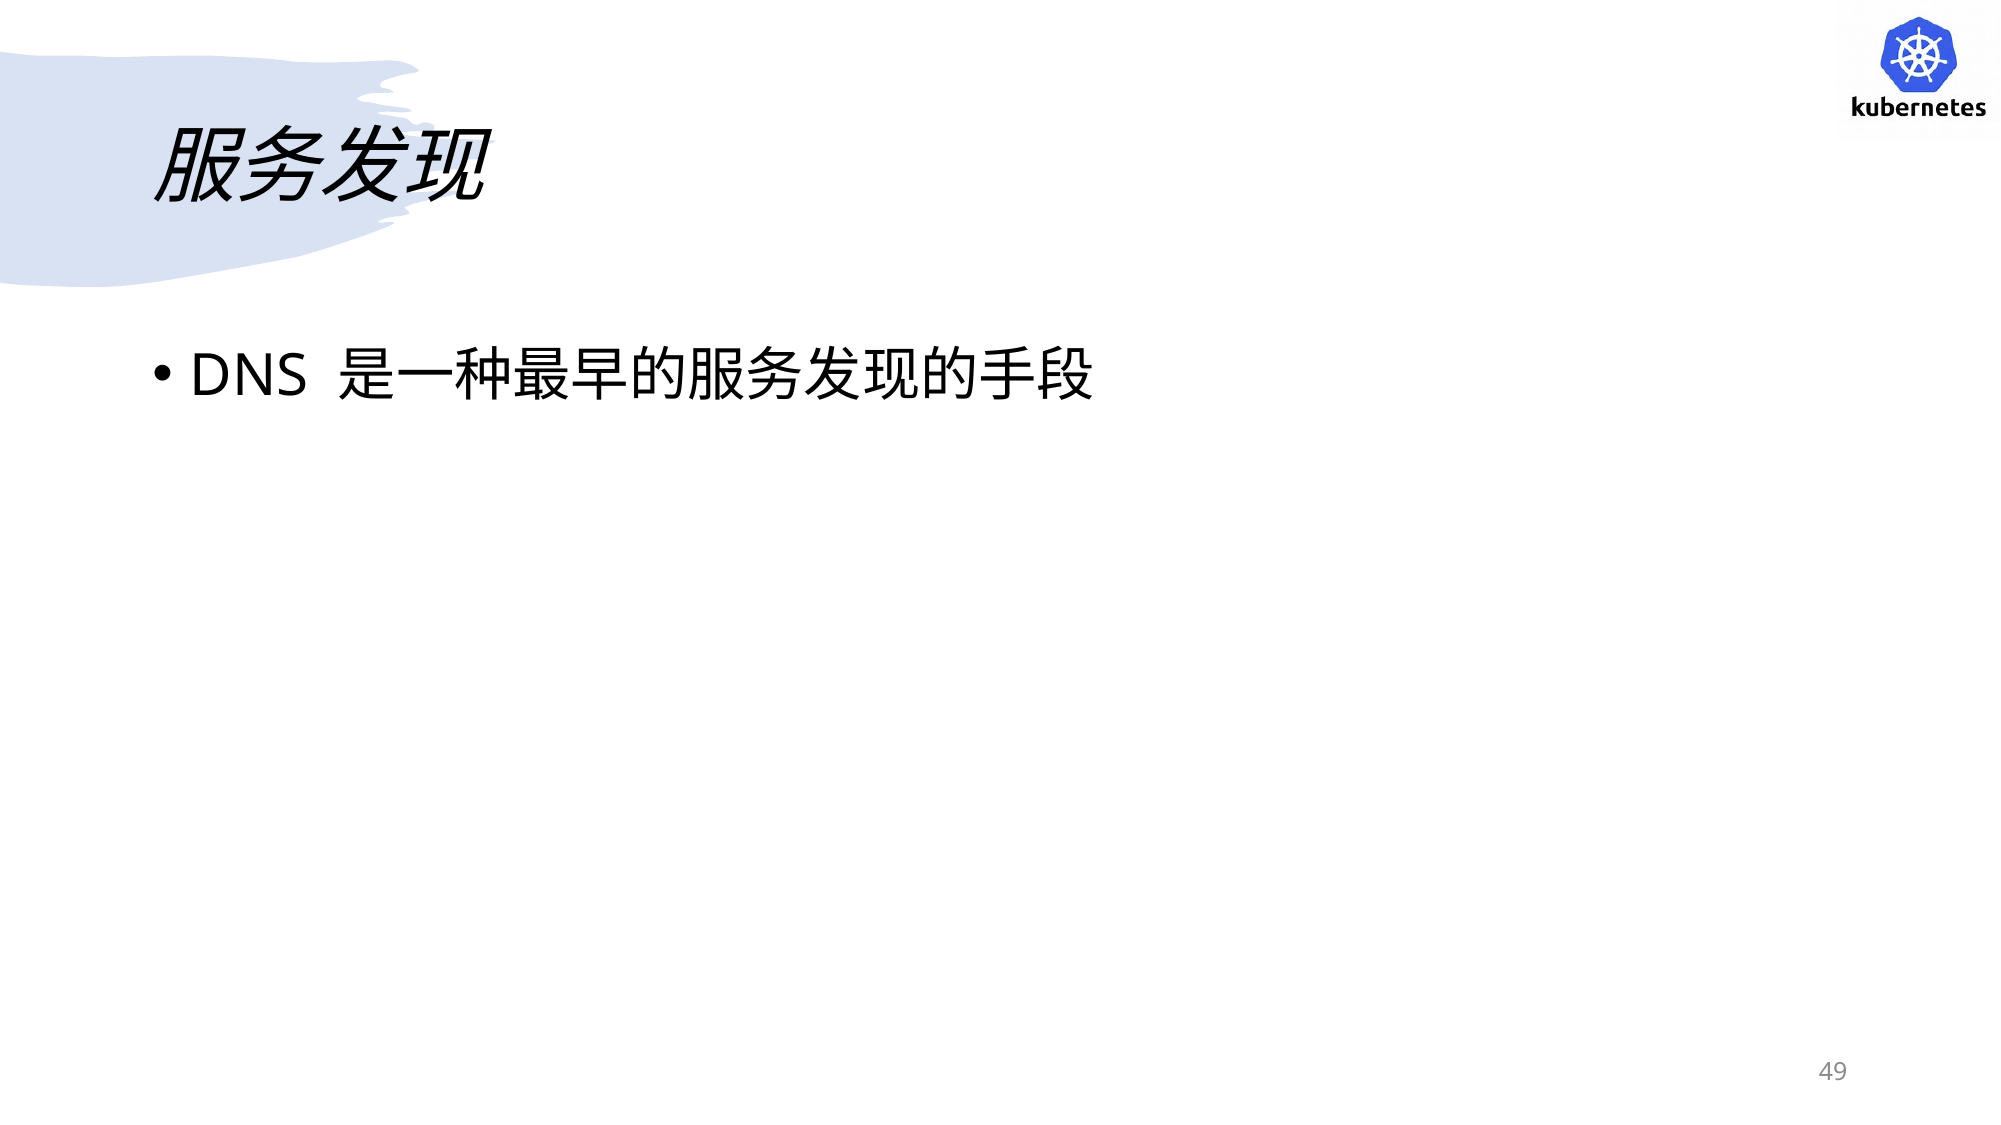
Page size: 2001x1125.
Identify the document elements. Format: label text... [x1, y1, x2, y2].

title 服务发现 [137, 59, 1863, 278]
picture [1837, 0, 2000, 140]
slide_number 49 [1412, 1042, 1863, 1103]
list DNS 是一种最早的服务发现的手段 [137, 329, 1863, 1013]
